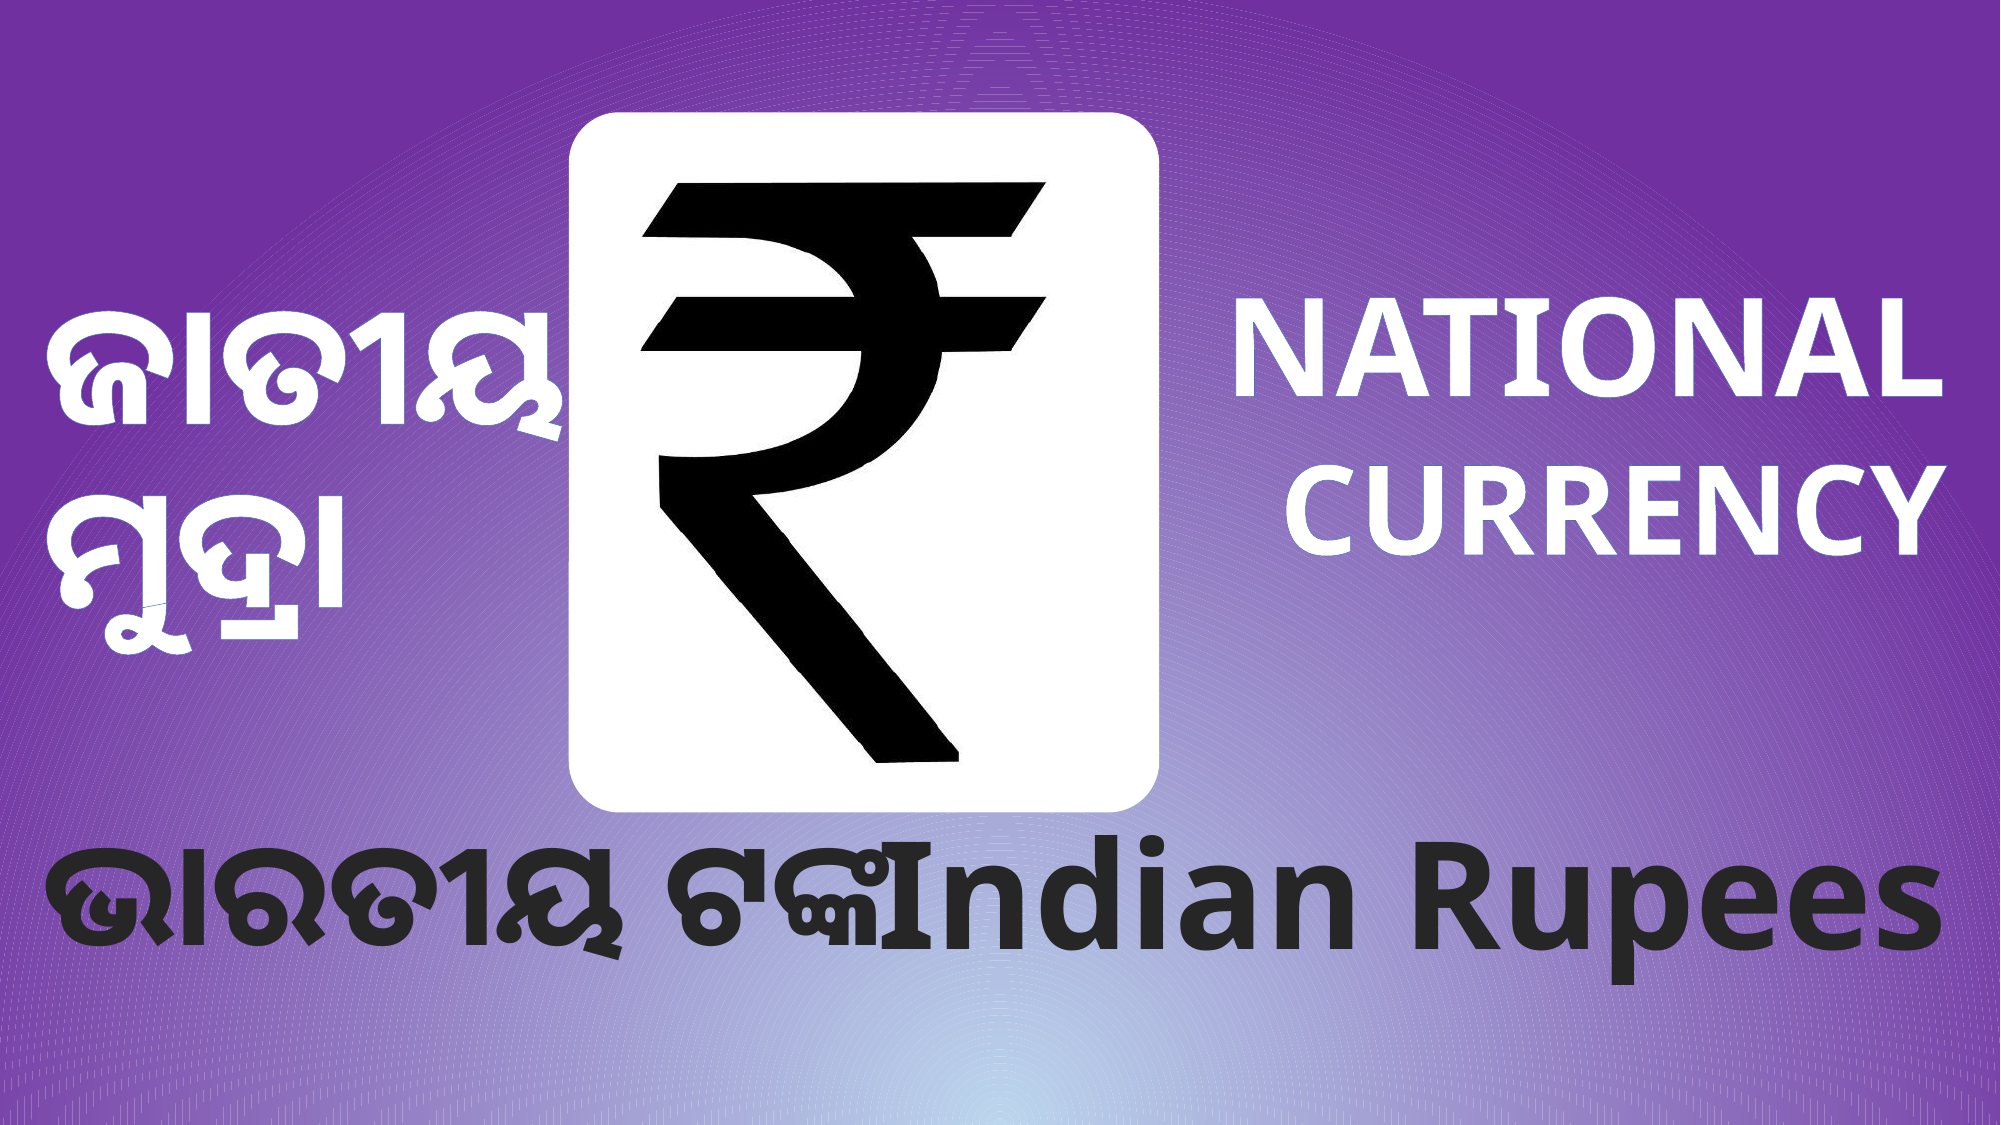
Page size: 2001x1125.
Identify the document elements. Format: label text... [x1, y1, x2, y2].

title ଜାତୀୟ ମୁଦ୍ରା [27, 270, 568, 653]
picture [568, 112, 1160, 813]
text_box Indian Rupees [757, 812, 1963, 1079]
text_box ଭାରତୀୟ ଟଙ୍କା [27, 812, 757, 1079]
subtitle NATIONAL CURRENCY [1160, 270, 1963, 711]
